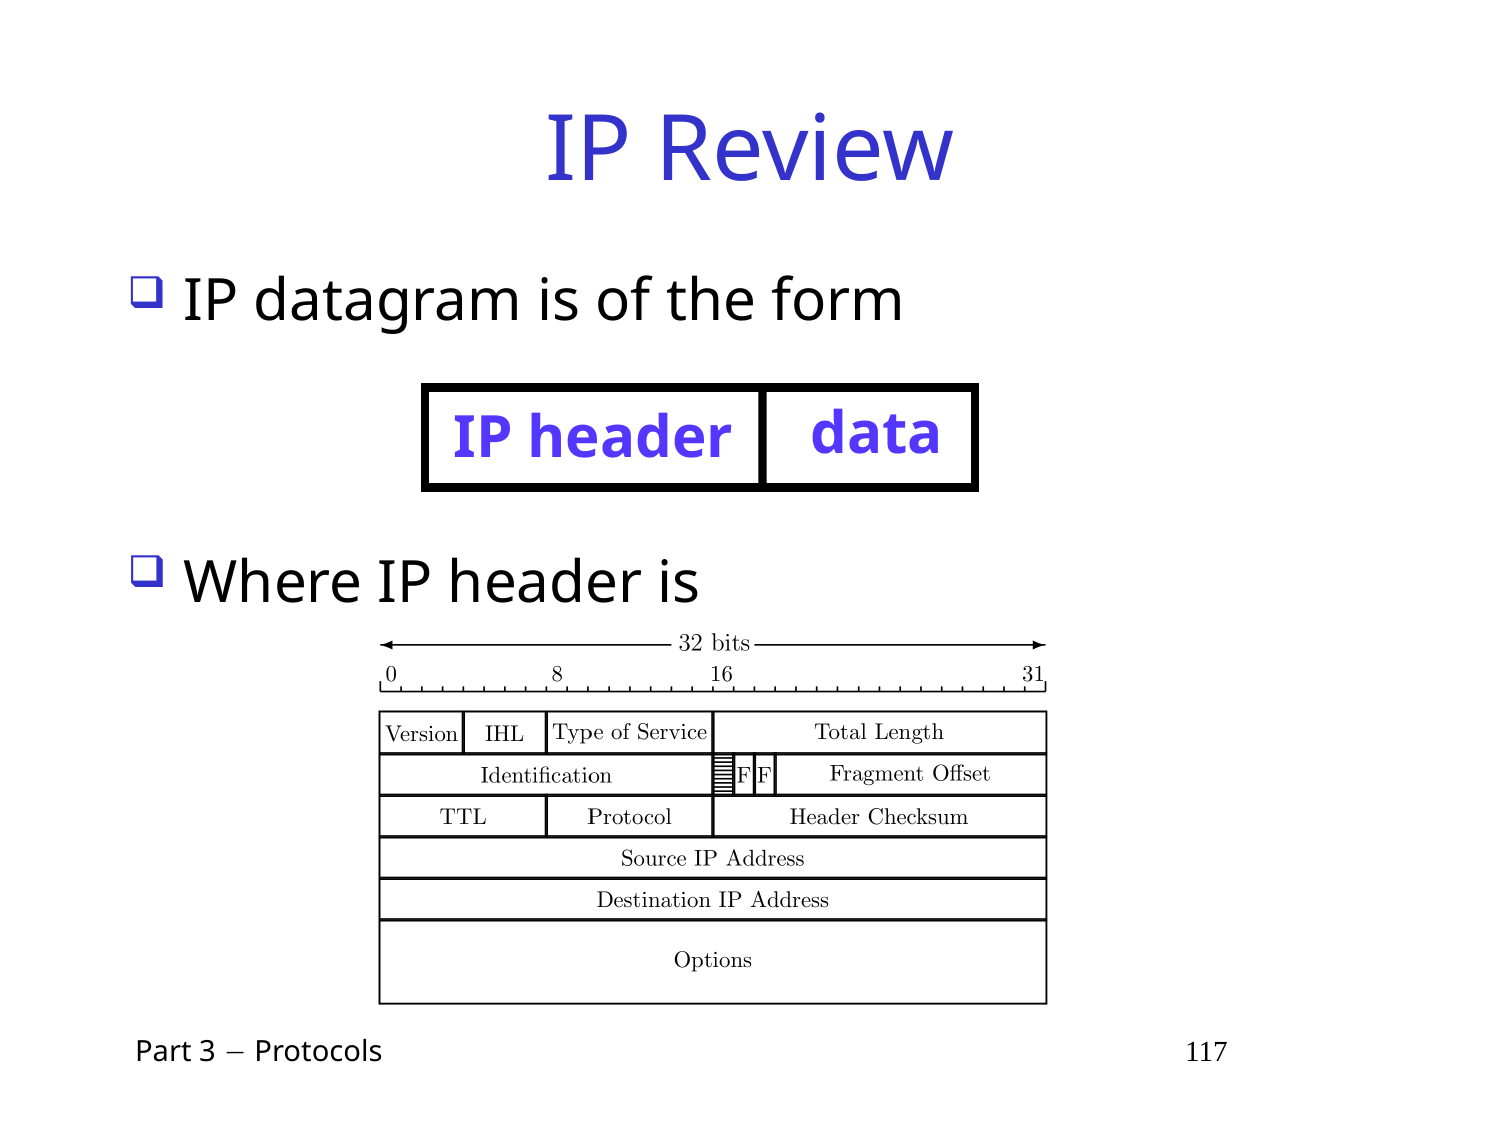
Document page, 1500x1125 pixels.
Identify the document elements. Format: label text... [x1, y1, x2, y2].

title IP Review [112, 62, 1388, 226]
picture [341, 620, 1088, 1038]
text_box [425, 387, 975, 488]
text_box IP datagram is of the form [112, 262, 1388, 363]
list Where IP header is [112, 537, 1426, 626]
footer Part 3  Protocols 117 [112, 1024, 1401, 1101]
